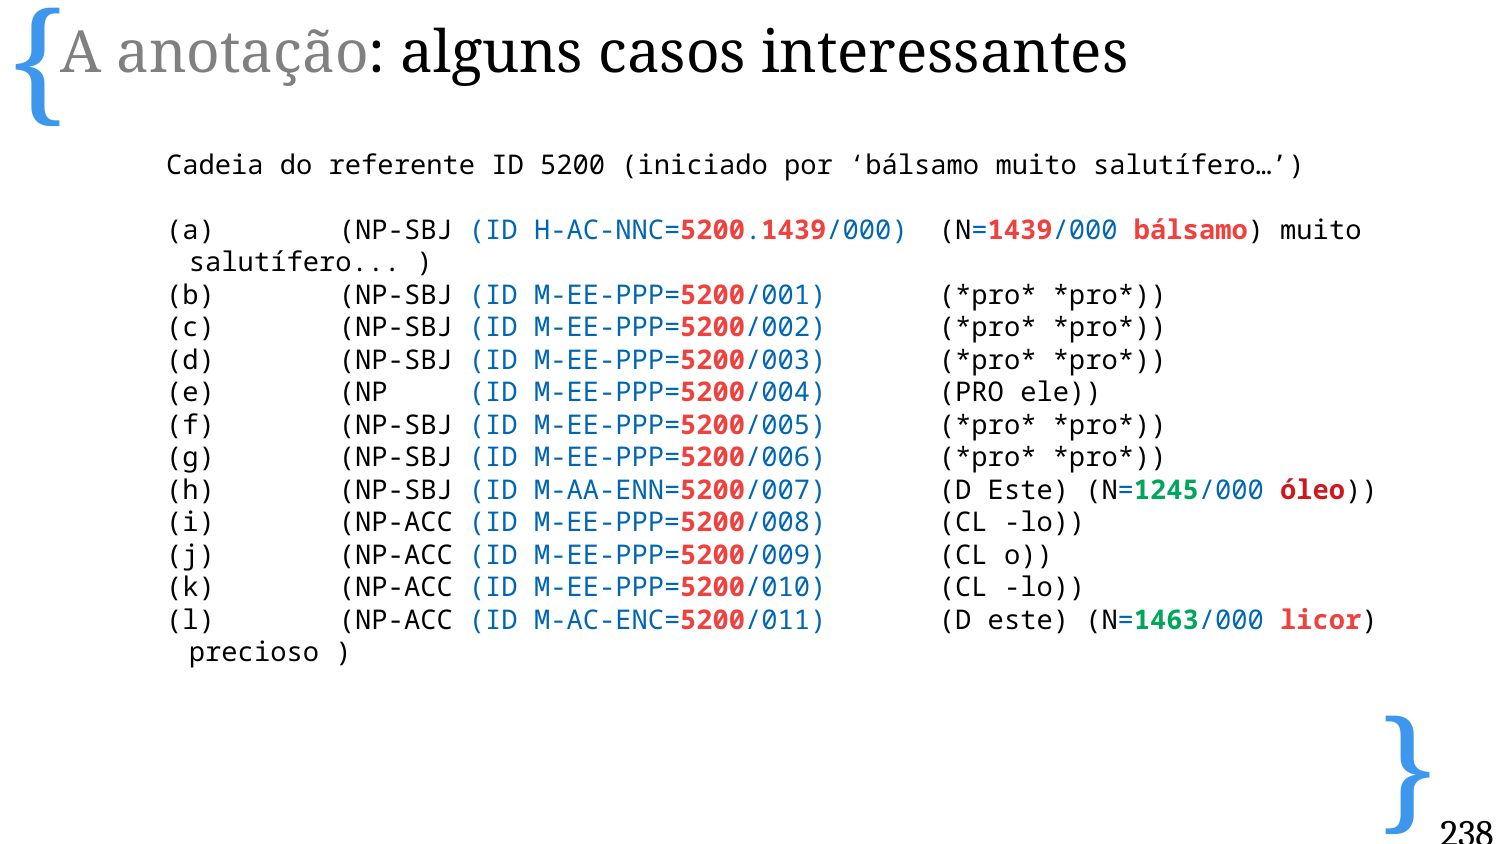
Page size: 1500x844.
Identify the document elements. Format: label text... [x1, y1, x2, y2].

text_box Cadeia do referente ID 5200 (iniciado por ‘bálsamo muito salutífero…’) (a) (NP-SBJ (ID H-AC-NNC=5200.1439/000) (N=1439/000 bálsamo) muito salutífero... ) (b) (NP-SBJ (ID M-EE-PPP=5200/001) (*pro* *pro*)) (c) (NP-SBJ (ID M-EE-PPP=5200/002) (*pro* *pro*)) (d) (NP-SBJ (ID M-EE-PPP=5200/003) (*pro* *pro*)) (e) (NP (ID M-EE-PPP=5200/004) (PRO ele)) (f) (NP-SBJ (ID M-EE-PPP=5200/005) (*pro* *pro*)) (g) (NP-SBJ (ID M-EE-PPP=5200/006) (*pro* *pro*)) (h) (NP-SBJ (ID M-AA-ENN=5200/007) (D Este) (N=1245/000 óleo)) (i) (NP-ACC (ID M-EE-PPP=5200/008) (CL -lo)) (j) (NP-ACC (ID M-EE-PPP=5200/009) (CL o)) (k) (NP-ACC (ID M-EE-PPP=5200/010) (CL -lo)) (l) (NP-ACC (ID M-AC-ENC=5200/011) (D este) (N=1463/000 licor) precioso ) [135, 132, 1457, 682]
text_box 238 [1440, 808, 1495, 832]
text_box A anotação: alguns casos interessantes [60, 2, 1500, 103]
